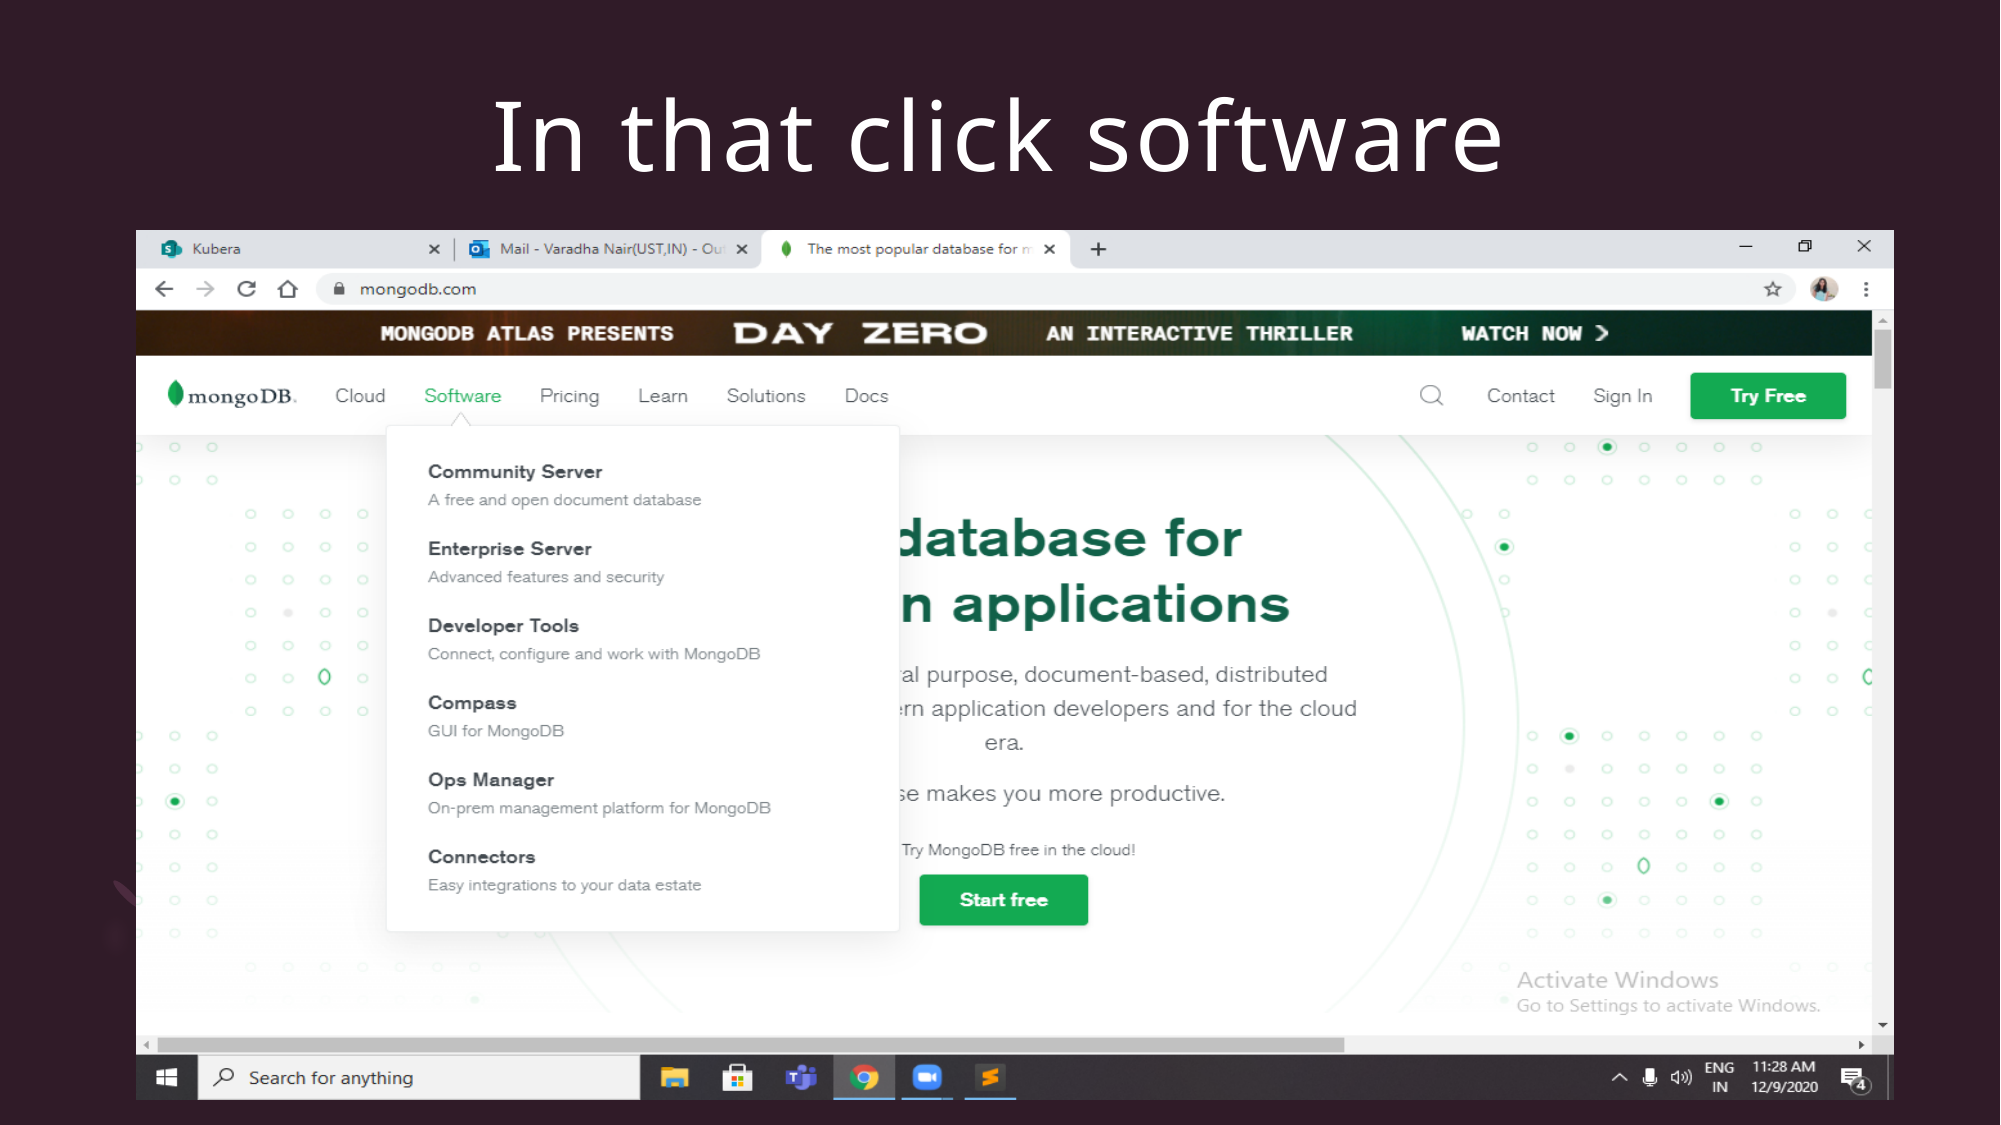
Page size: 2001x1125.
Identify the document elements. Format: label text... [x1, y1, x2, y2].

picture [136, 230, 1894, 1100]
title In that click software [90, 74, 1910, 192]
